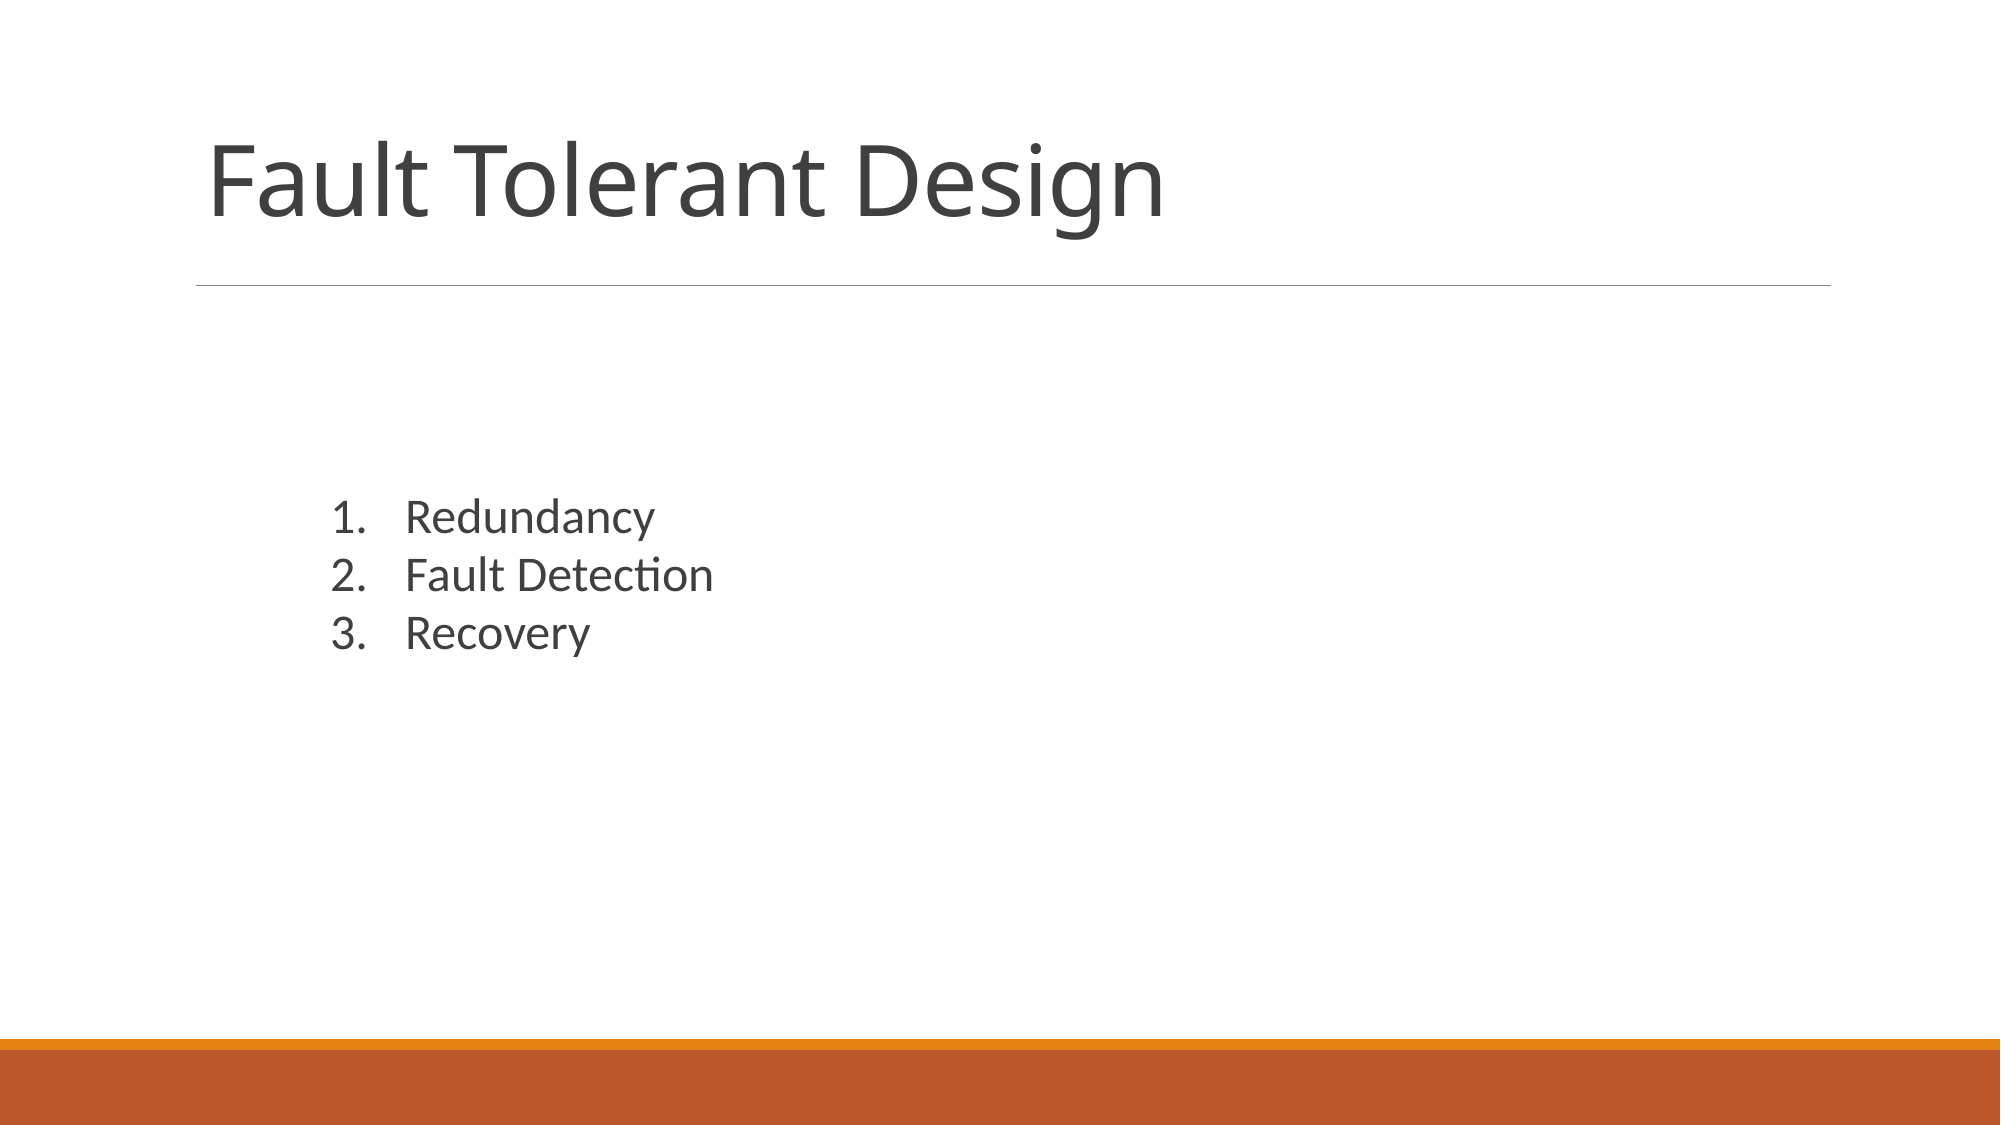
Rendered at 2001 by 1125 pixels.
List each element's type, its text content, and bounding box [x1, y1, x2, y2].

list Redundancy Fault Detection Recovery [330, 418, 1444, 717]
title Fault Tolerant Design [190, 127, 1800, 244]
